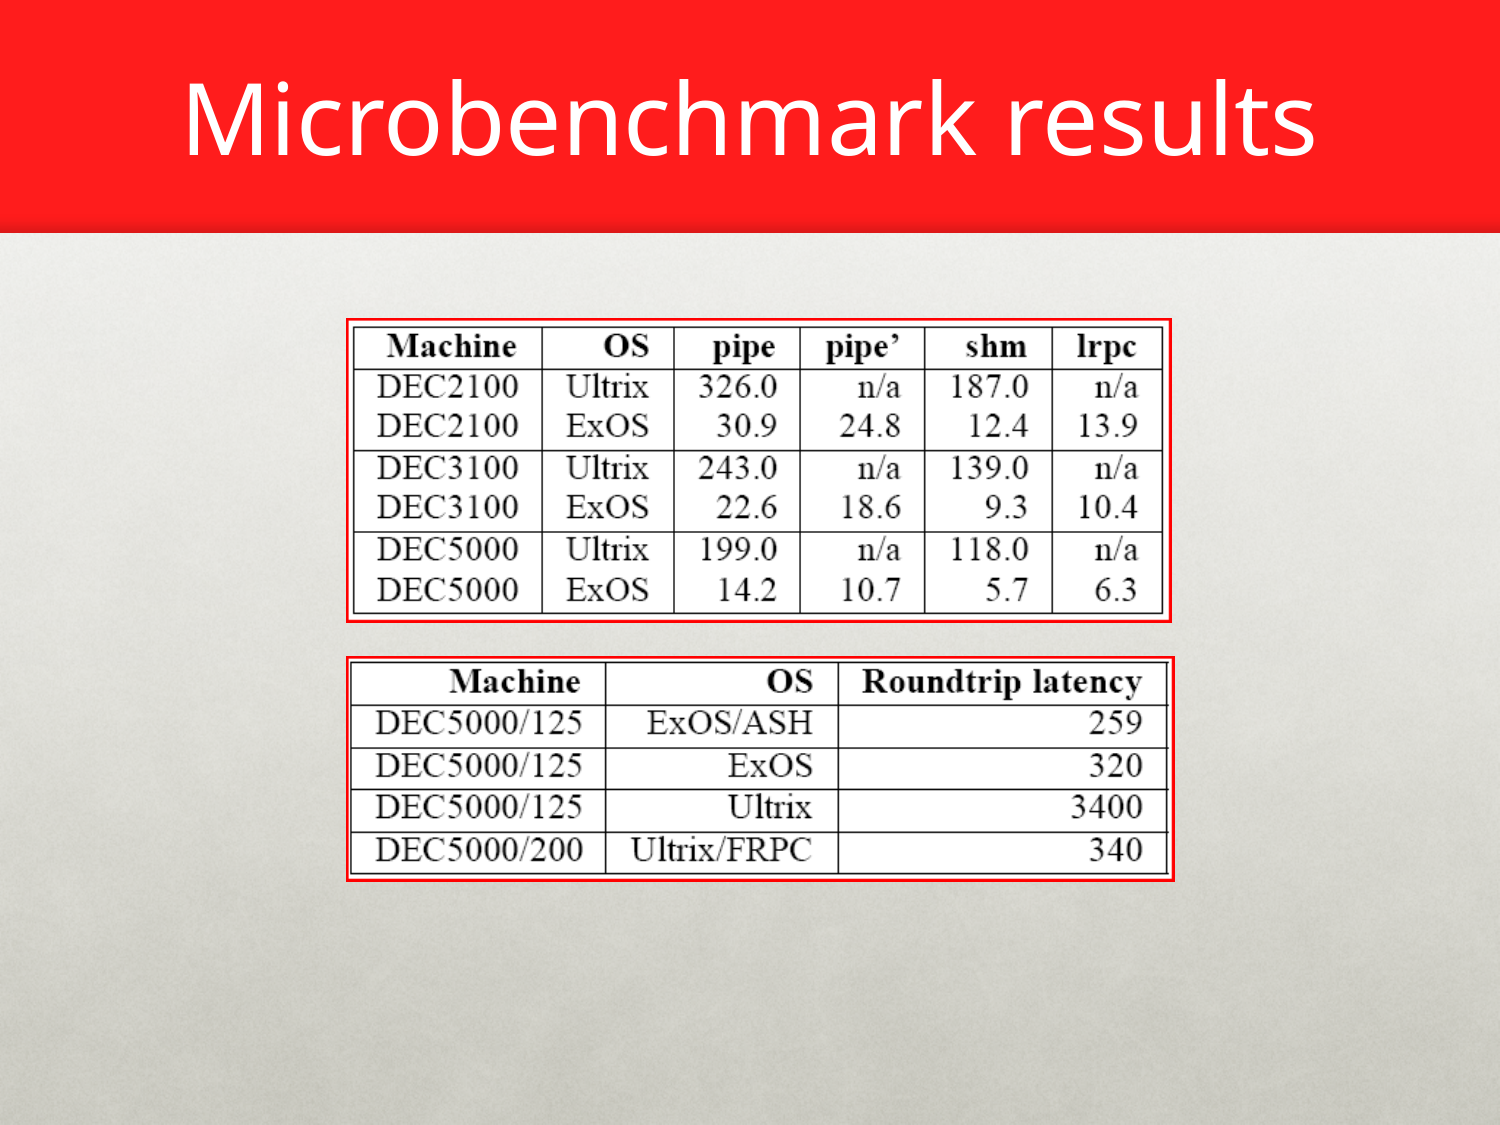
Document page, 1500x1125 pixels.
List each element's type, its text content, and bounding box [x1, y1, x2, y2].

title Microbenchmark results [127, 10, 1372, 221]
picture [0, 214, 1500, 1125]
